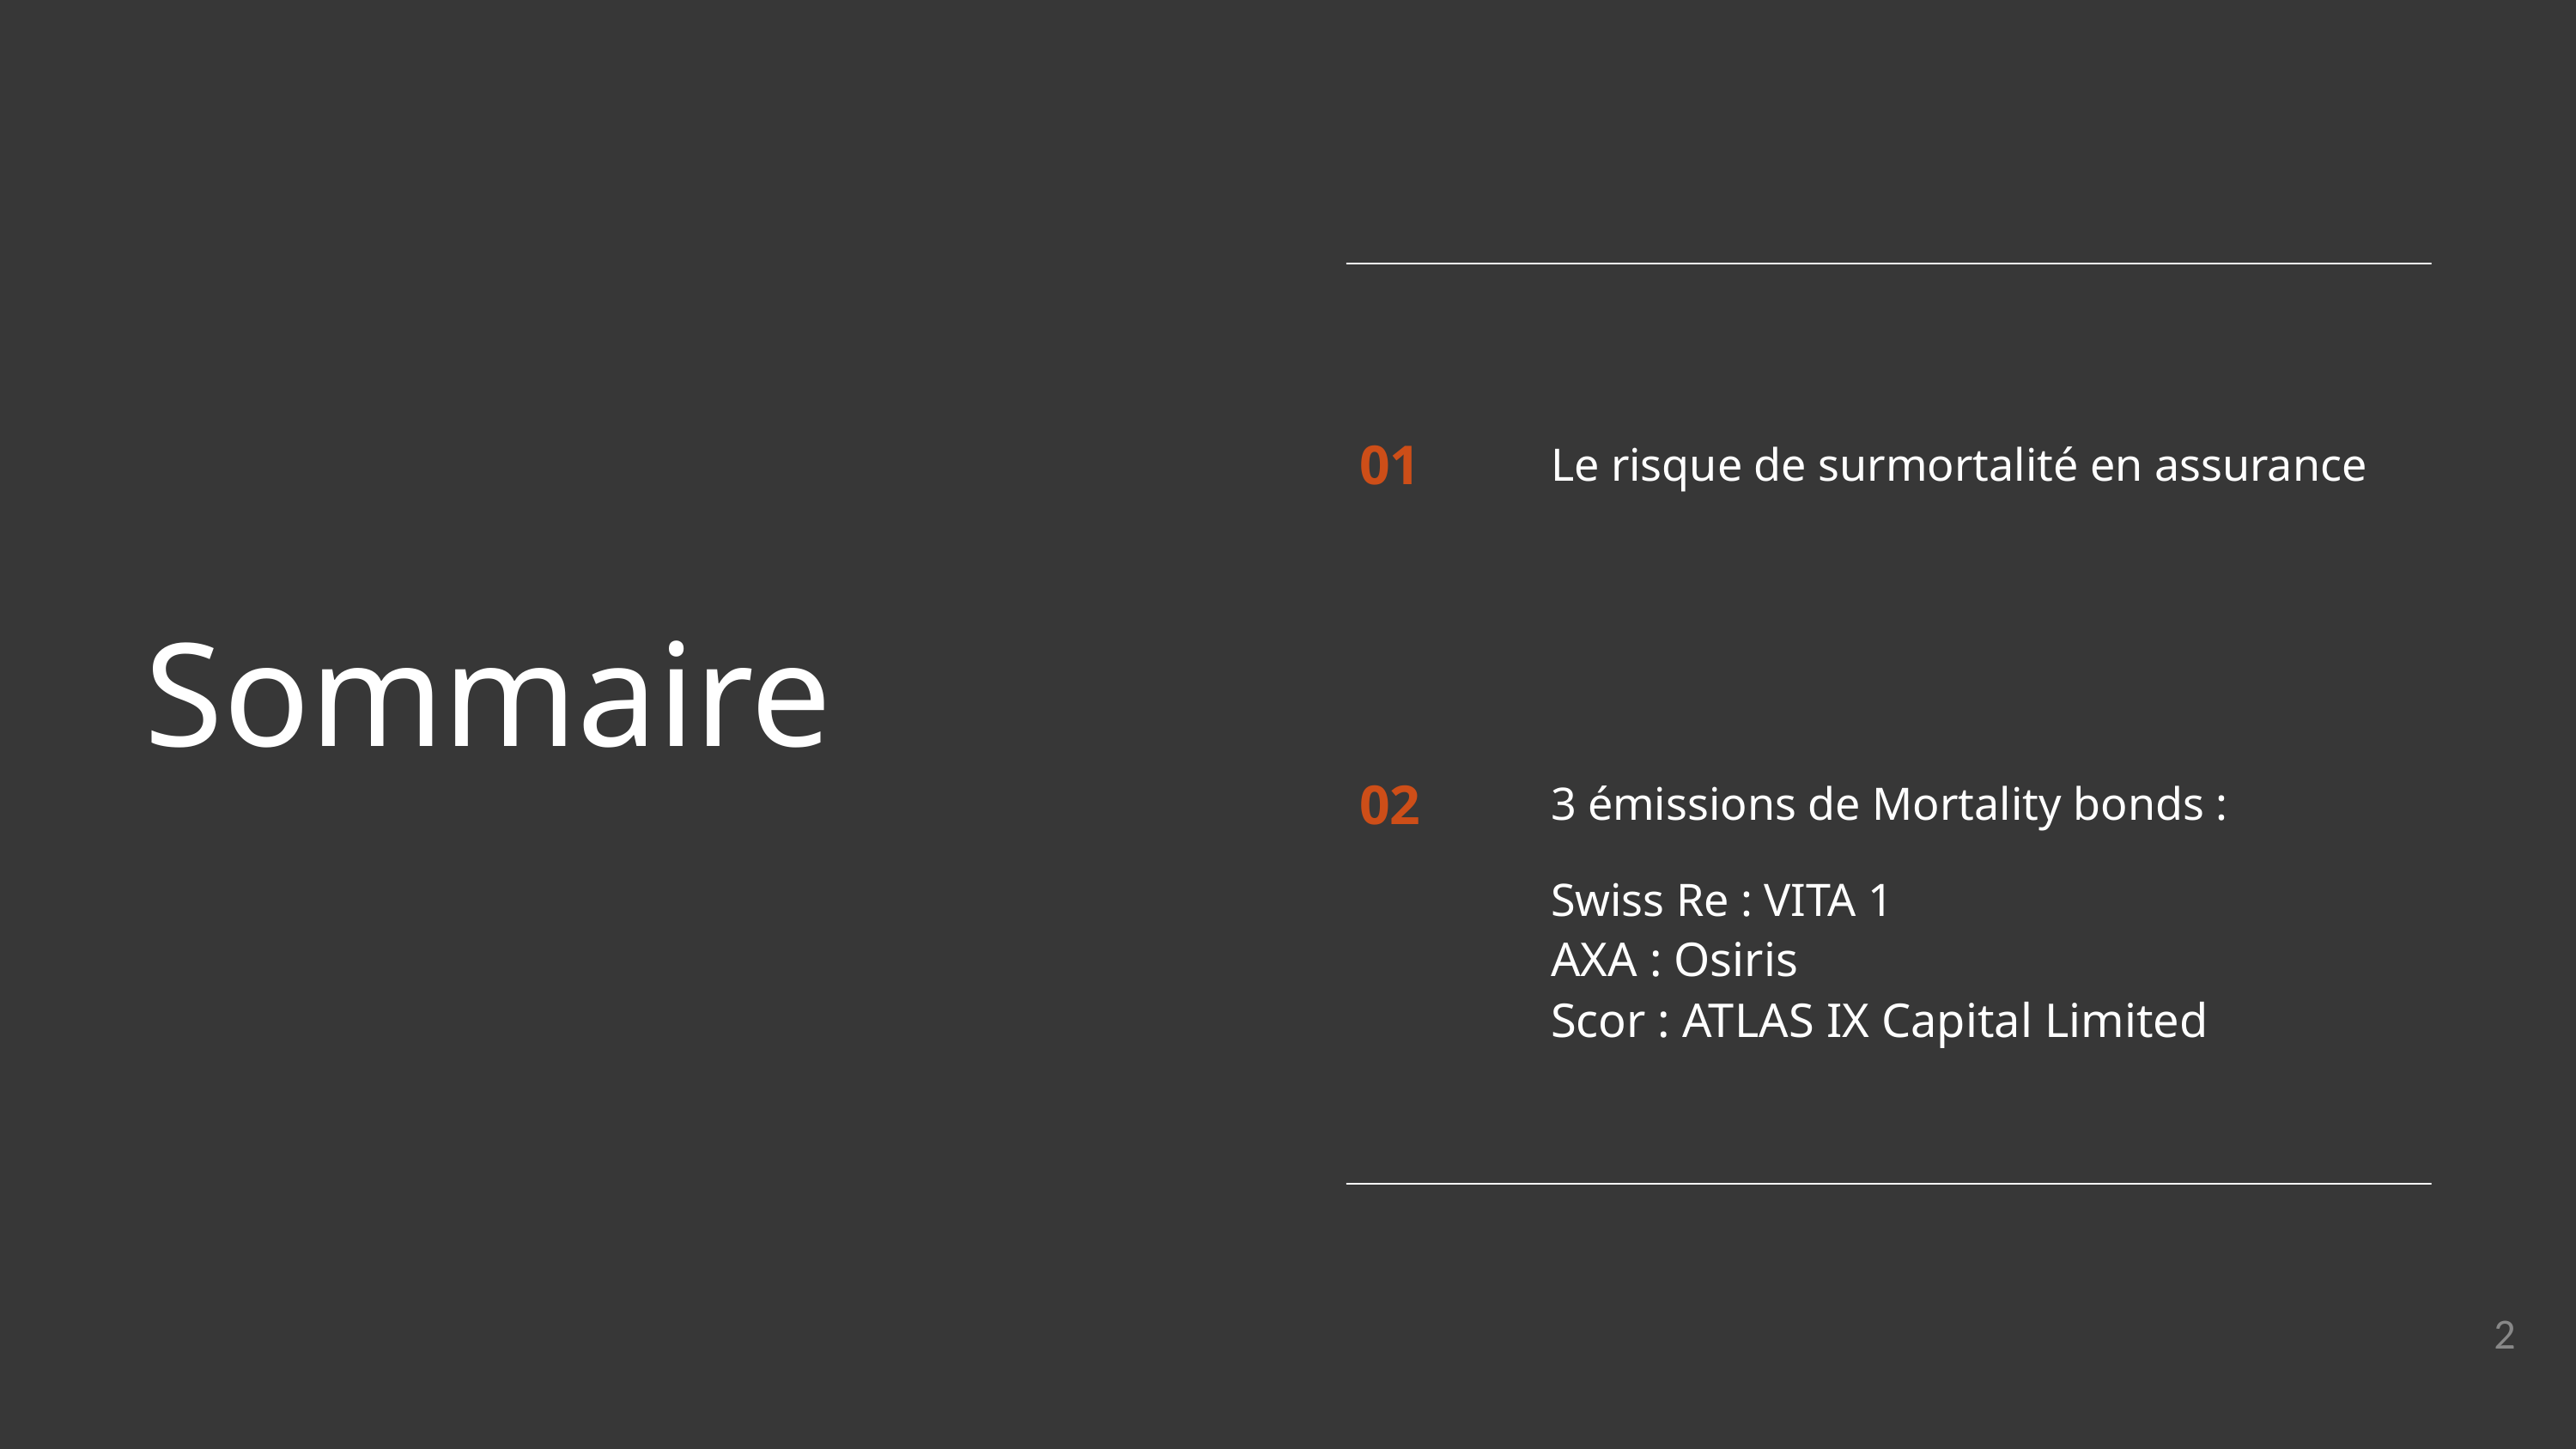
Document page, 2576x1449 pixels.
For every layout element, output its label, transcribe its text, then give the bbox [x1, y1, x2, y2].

text_box 02 [1346, 751, 1434, 835]
text_box 3 émissions de Mortality bonds : [1551, 754, 2432, 830]
text_box 01 [1346, 411, 1434, 496]
slide_number 2 [2227, 1306, 2529, 1358]
text_box Swiss Re : VITA 1 [1551, 850, 2432, 907]
text_box Scor : ATLAS IX Capital Limited [1551, 967, 2432, 1046]
text_box AXA : Osiris [1551, 907, 2432, 967]
text_box Le risque de surmortalité en assurance [1551, 415, 2432, 490]
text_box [144, 568, 889, 879]
